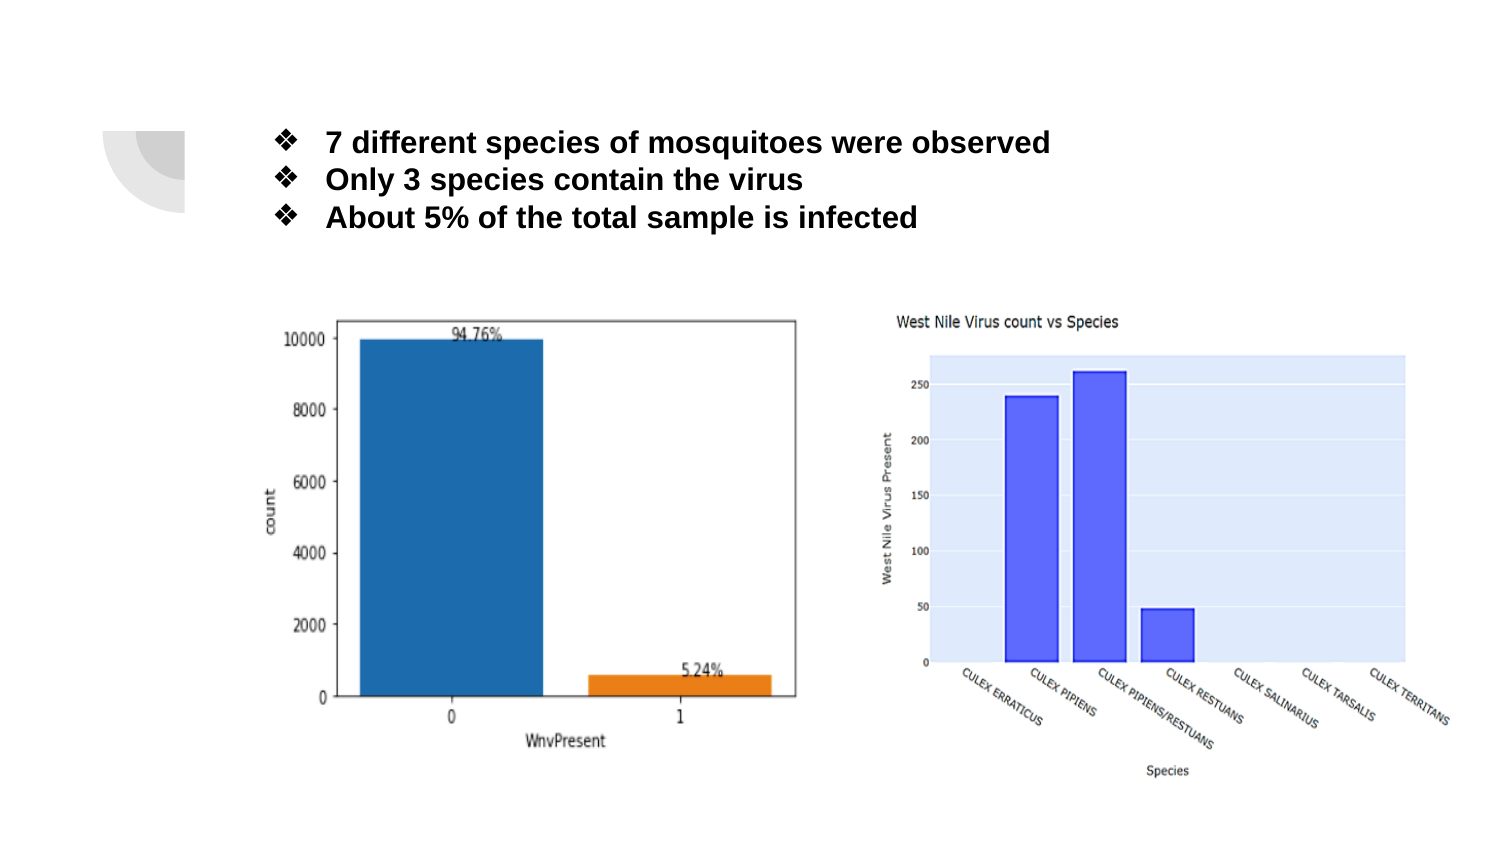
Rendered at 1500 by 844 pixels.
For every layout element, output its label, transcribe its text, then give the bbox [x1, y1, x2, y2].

picture [262, 307, 837, 755]
picture [869, 299, 1459, 787]
text_box 7 different species of mosquitoes were observed Only 3 species contain the virus About 5% of the total sample is infected [235, 71, 1369, 250]
